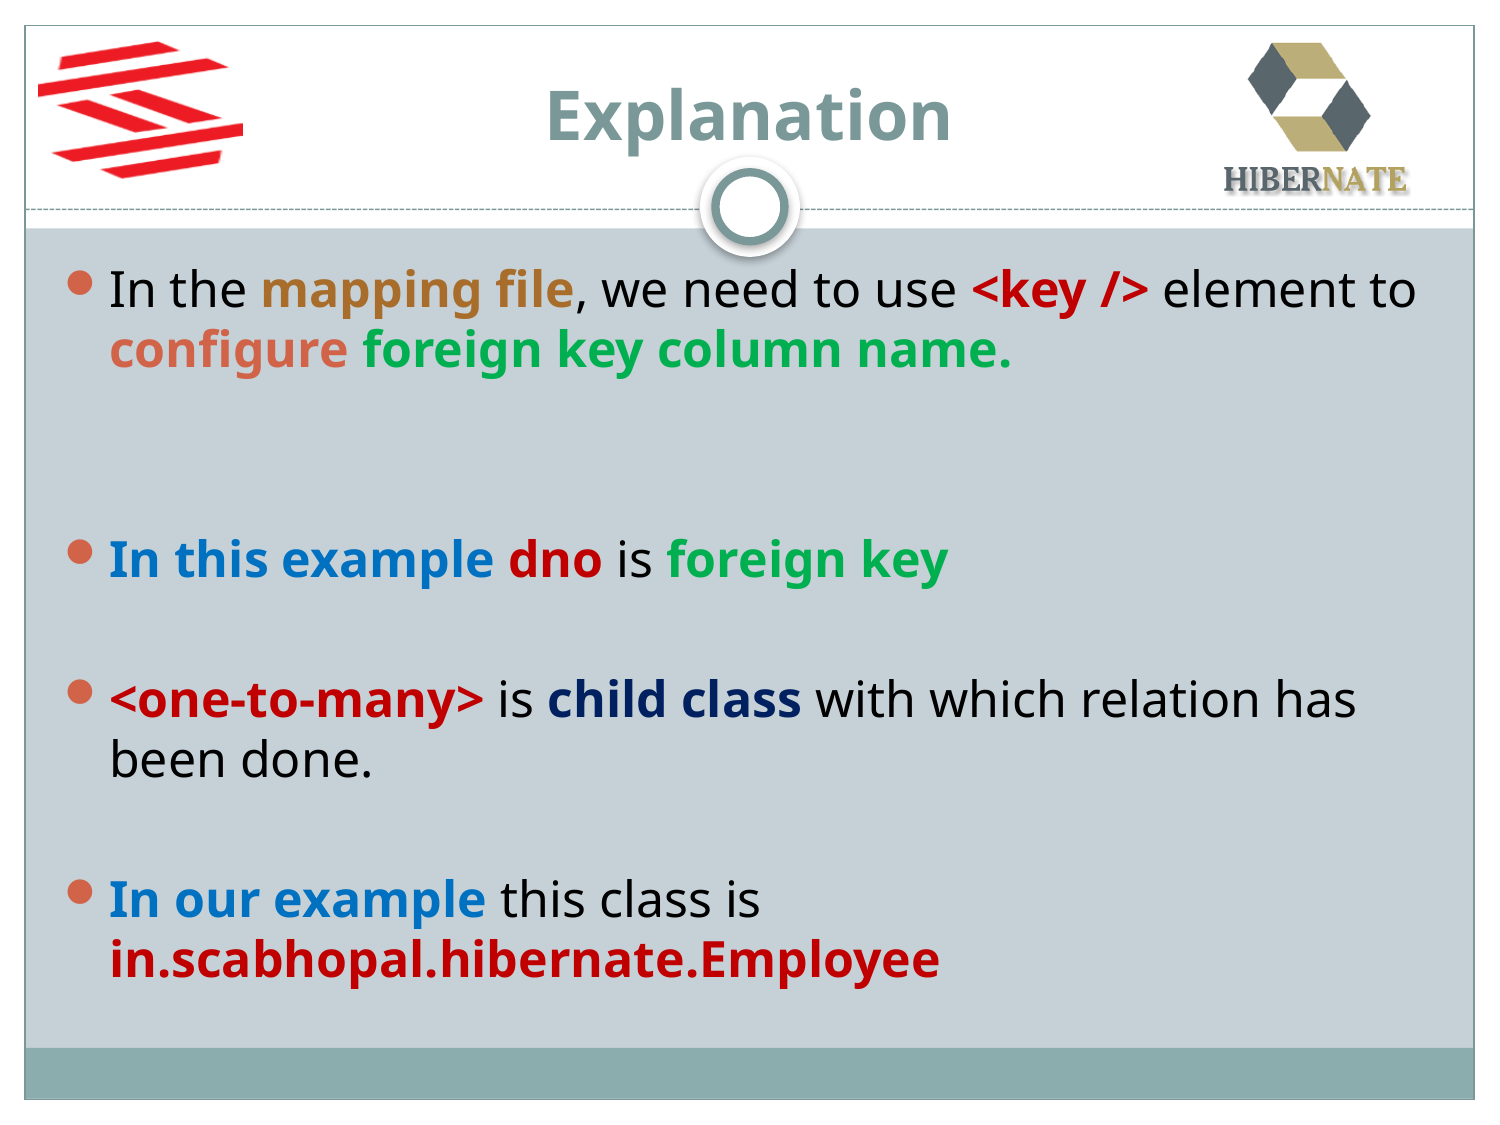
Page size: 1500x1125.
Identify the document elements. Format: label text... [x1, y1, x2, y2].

list In the mapping file, we need to use <key /> element to configure foreign key column name. In this example dno is foreign key <one-to-many> is child class with which relation has been done. In our example this class is in.scabhopal.hibernate.Employee [49, 250, 1445, 1001]
picture [1223, 42, 1411, 197]
title Explanation [237, 37, 1450, 162]
picture [37, 40, 243, 185]
